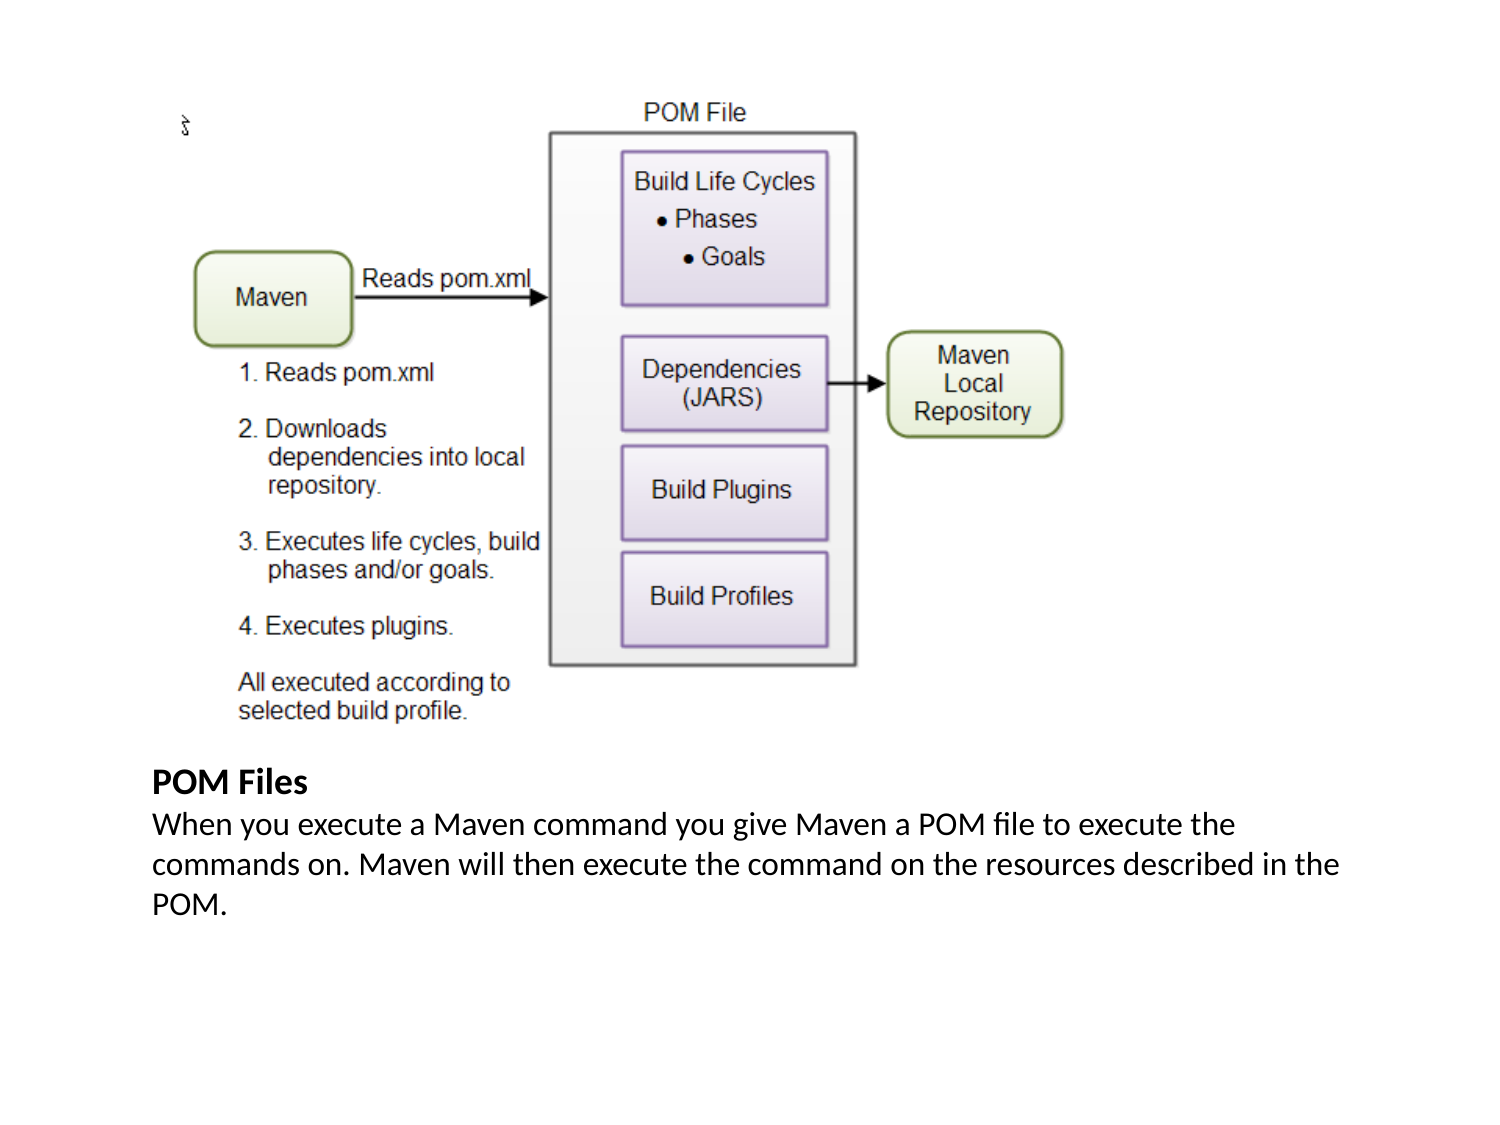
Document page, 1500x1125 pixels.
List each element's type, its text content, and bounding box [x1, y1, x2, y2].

picture [162, 62, 1341, 746]
text_box POM Files When you execute a Maven command you give Maven a POM file to execute the commands on. Maven will then execute the command on the resources described in the POM. [137, 749, 1400, 930]
